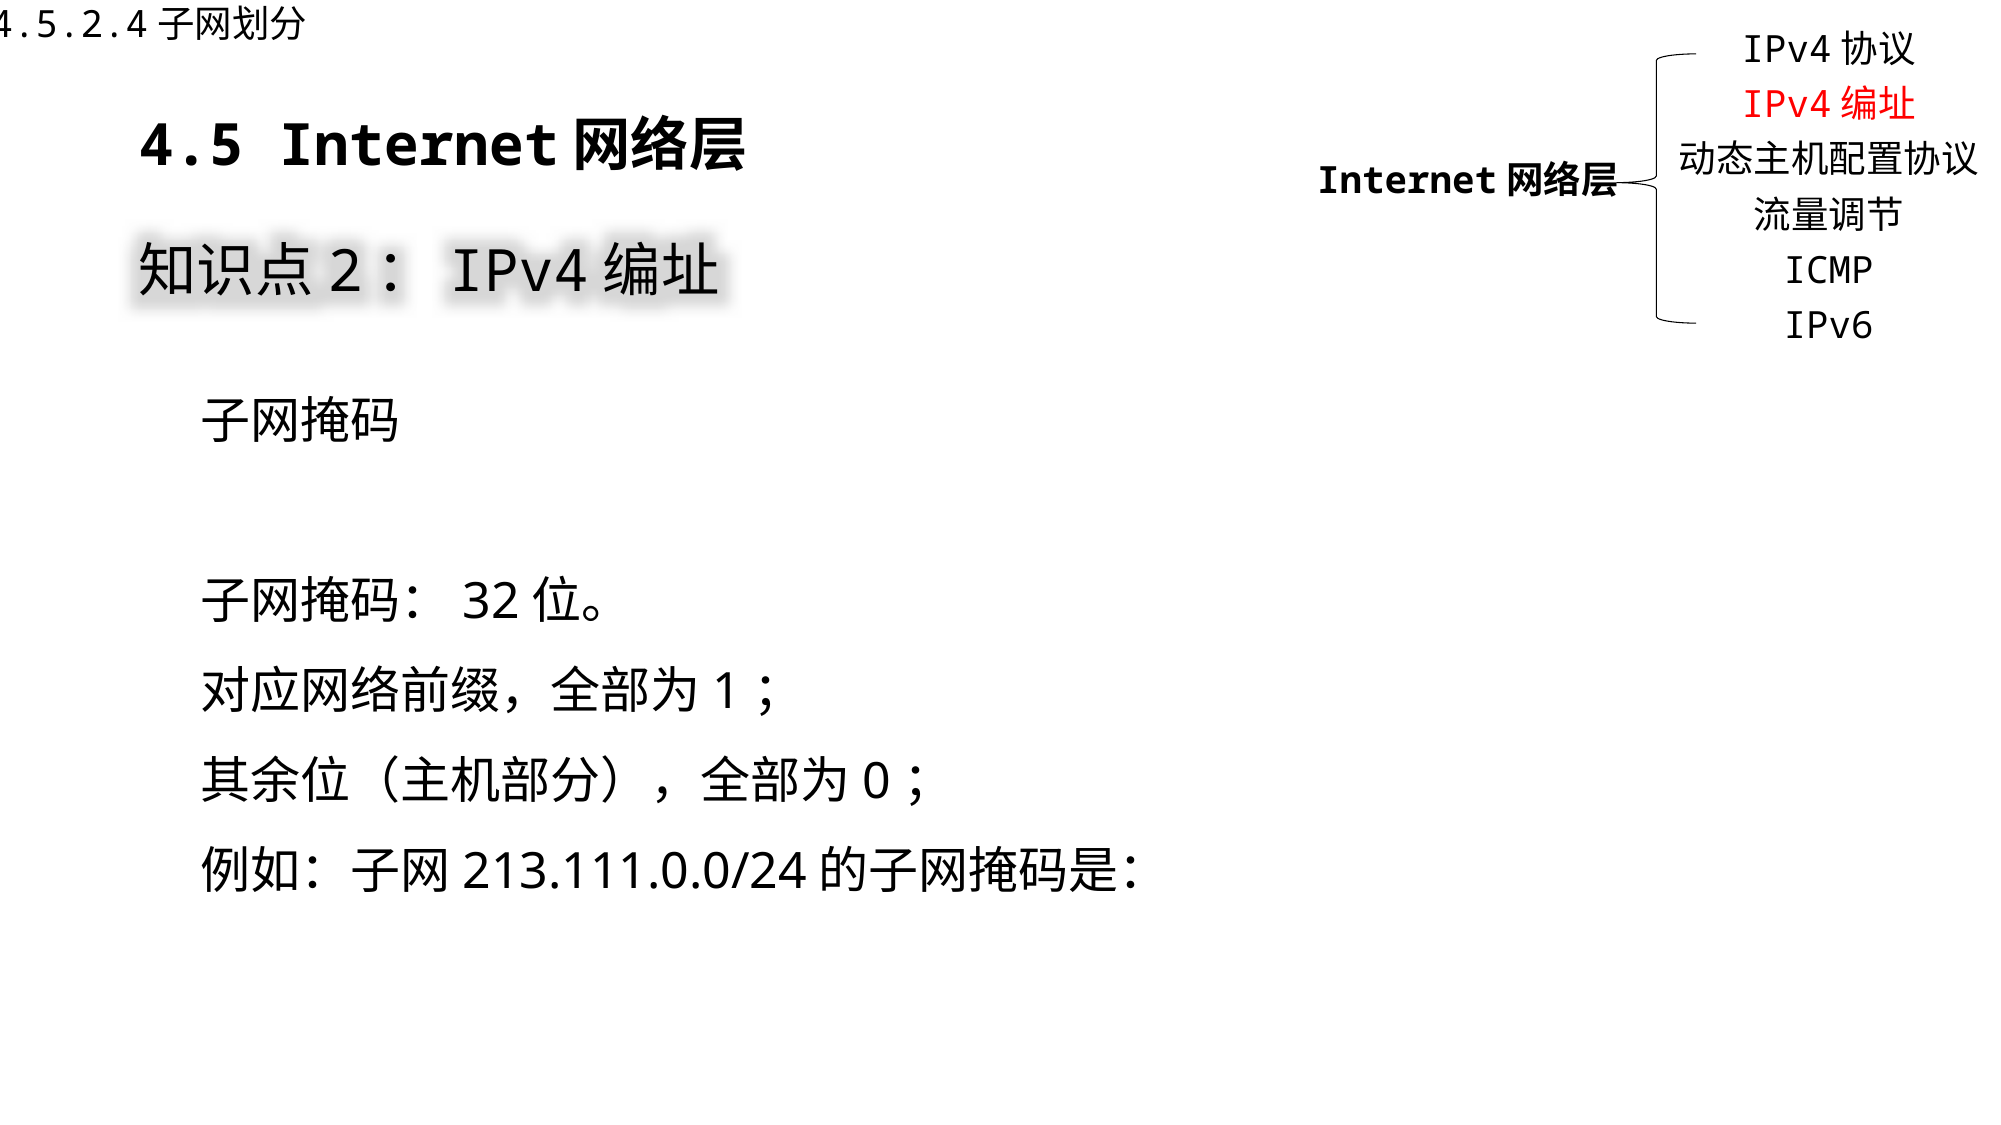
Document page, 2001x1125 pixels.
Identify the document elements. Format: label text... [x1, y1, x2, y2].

text_box 知识点2：IPv4编址 [120, 172, 1319, 329]
text_box 子网掩码 子网掩码：32位。 对应网络前缀，全部为1； 其余位（主机部分），全部为0； 例如：子网213.111.0.0/24的子网掩码是： [186, 350, 1827, 906]
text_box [1319, 29, 1996, 355]
text_box 4.5.2.4子网划分 [0, 4, 322, 86]
text_box 4.5 Internet网络层 [120, 97, 1319, 155]
